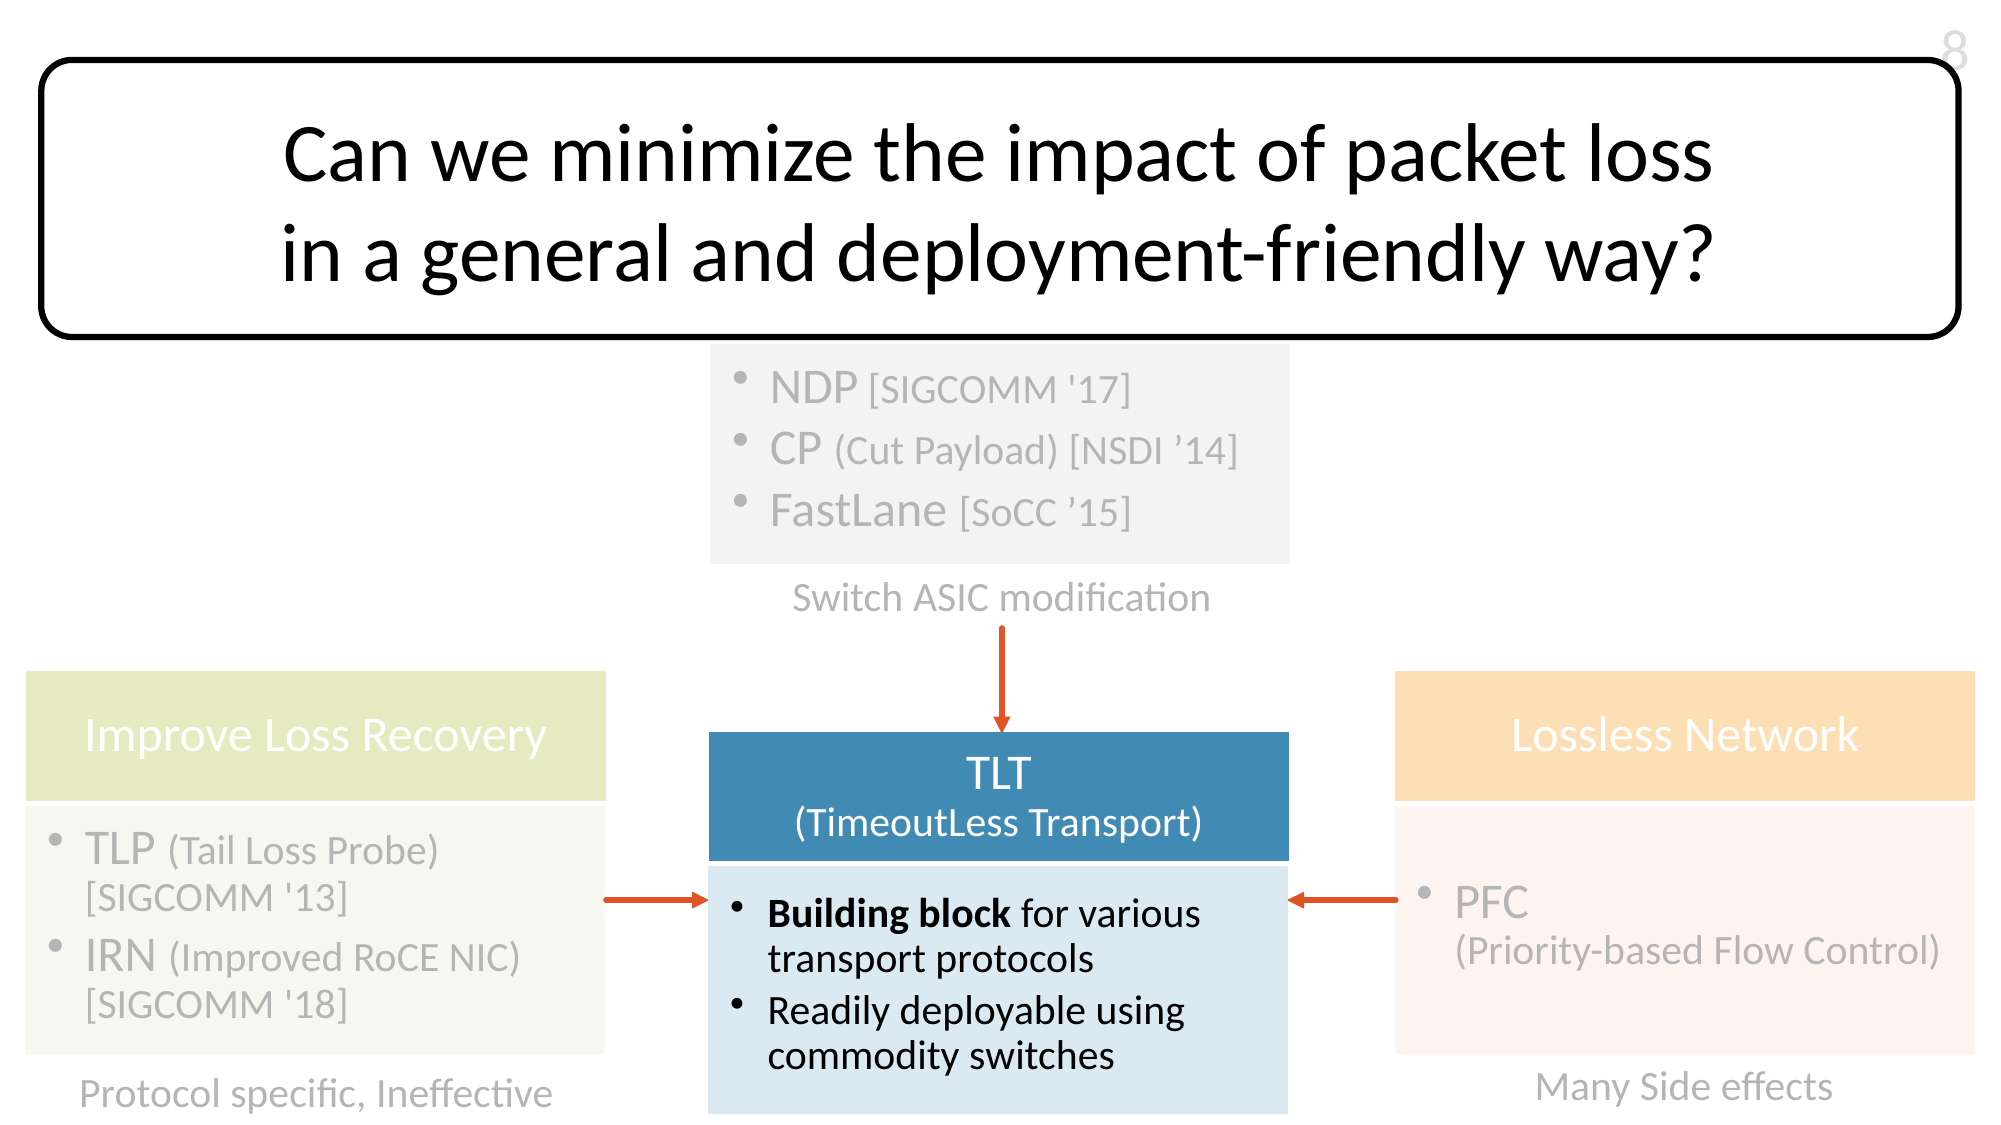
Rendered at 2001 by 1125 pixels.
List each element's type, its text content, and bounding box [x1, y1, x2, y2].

text_box [0, 0, 2000, 1125]
text_box TLT (TimeoutLess Transport) [709, 732, 1289, 861]
text_box Can we minimize the impact of packet loss in a general and deployment-friendly way? [41, 59, 1959, 338]
text_box Building block for various transport protocols Readily deployable using commodity switches [708, 866, 1288, 1114]
